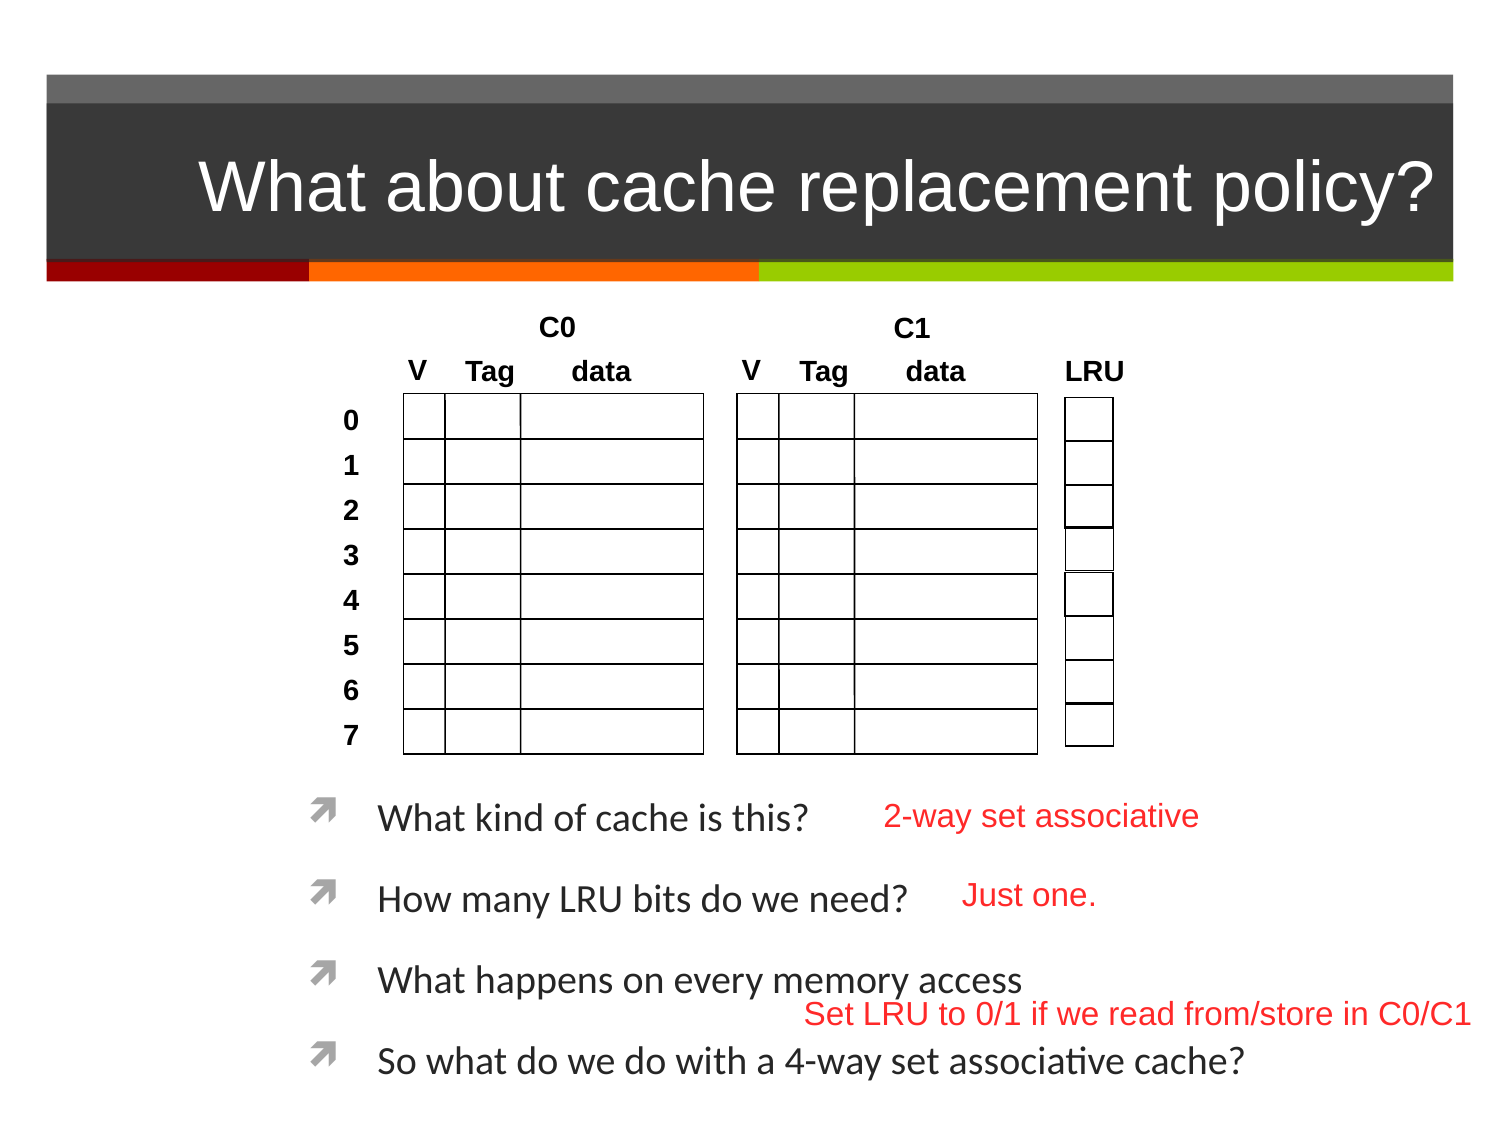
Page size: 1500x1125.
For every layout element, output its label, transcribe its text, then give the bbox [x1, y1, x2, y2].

text_box 2-way set associative [868, 786, 1232, 842]
text_box Set LRU to 0/1 if we read from/store in C0/C1 [788, 984, 1500, 1040]
list What kind of cache is this? How many LRU bits do we need? What happens on every memory access So what do we do with a 4-way set associative cache? [292, 783, 1454, 1094]
title What about cache replacement policy? [46, 103, 1454, 263]
text_box Just one. [947, 865, 1310, 920]
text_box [327, 300, 1157, 760]
